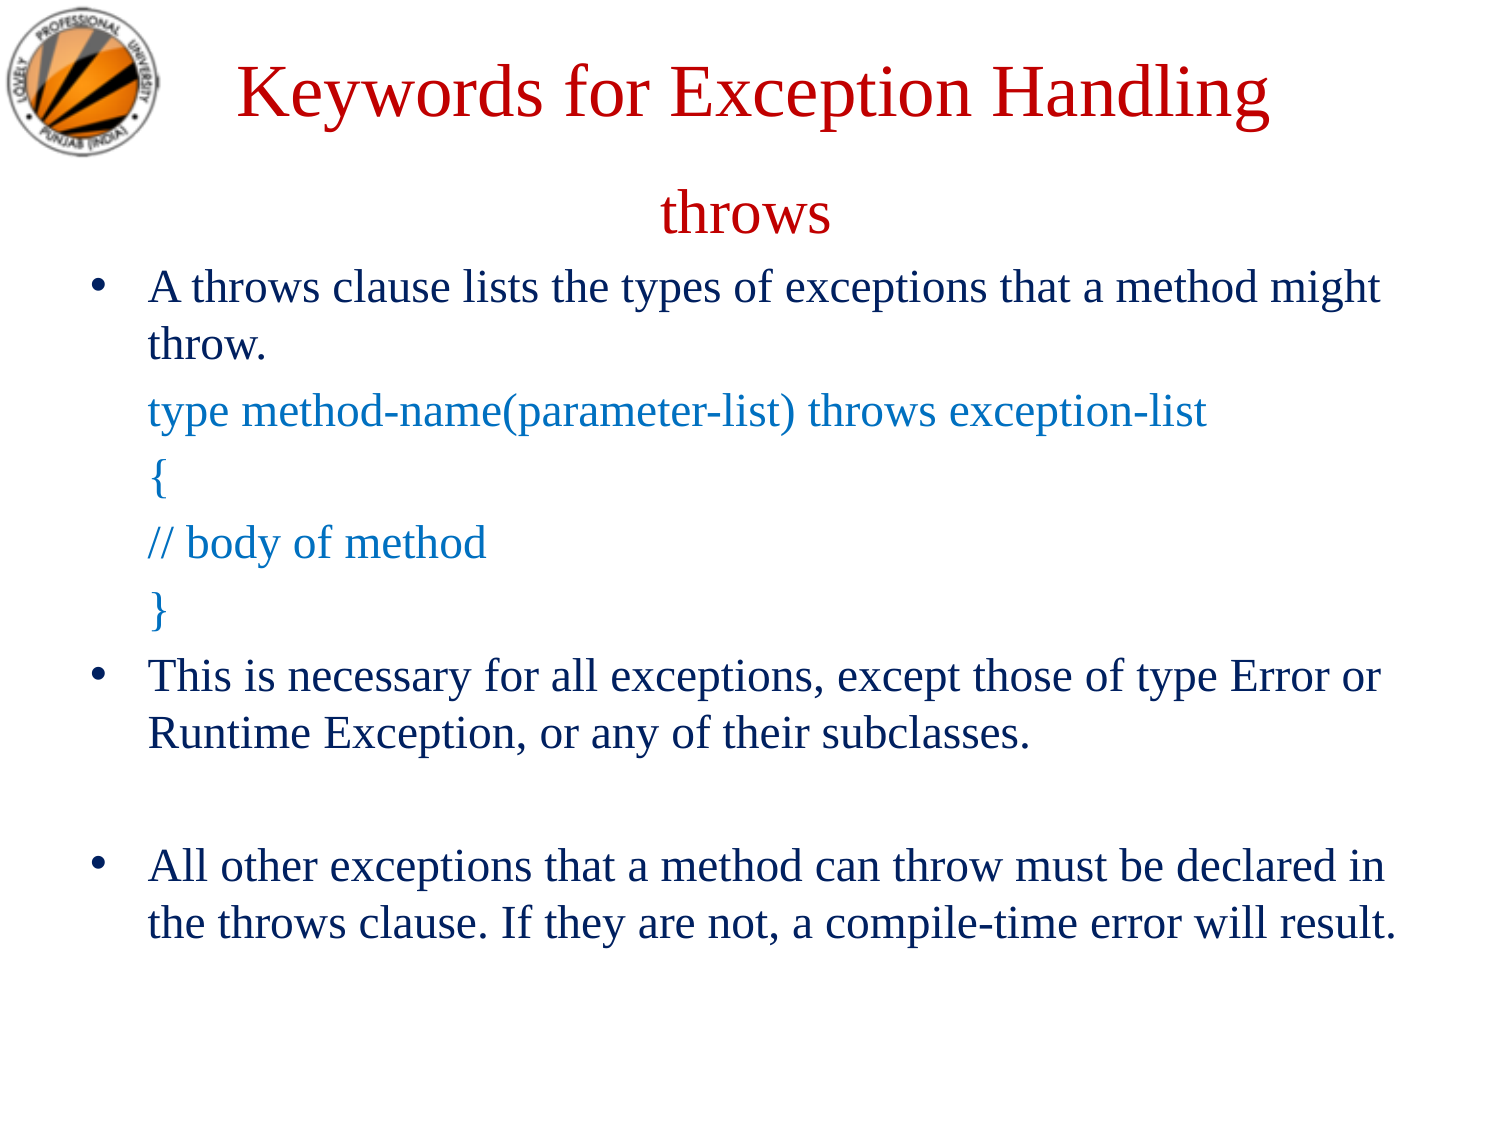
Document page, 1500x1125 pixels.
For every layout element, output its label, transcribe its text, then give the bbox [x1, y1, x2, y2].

list throws A throws clause lists the types of exceptions that a method might throw. type method-name(parameter-list) throws exception-list { // body of method } This is necessary for all exceptions, except those of type Error or Runtime Exception, or any of their subclasses. All other exceptions that a method can throw must be declared in the throws clause. If they are not, a compile-time error will result. [75, 162, 1418, 987]
picture [0, 0, 163, 163]
title Keywords for Exception Handling [163, 0, 1425, 173]
